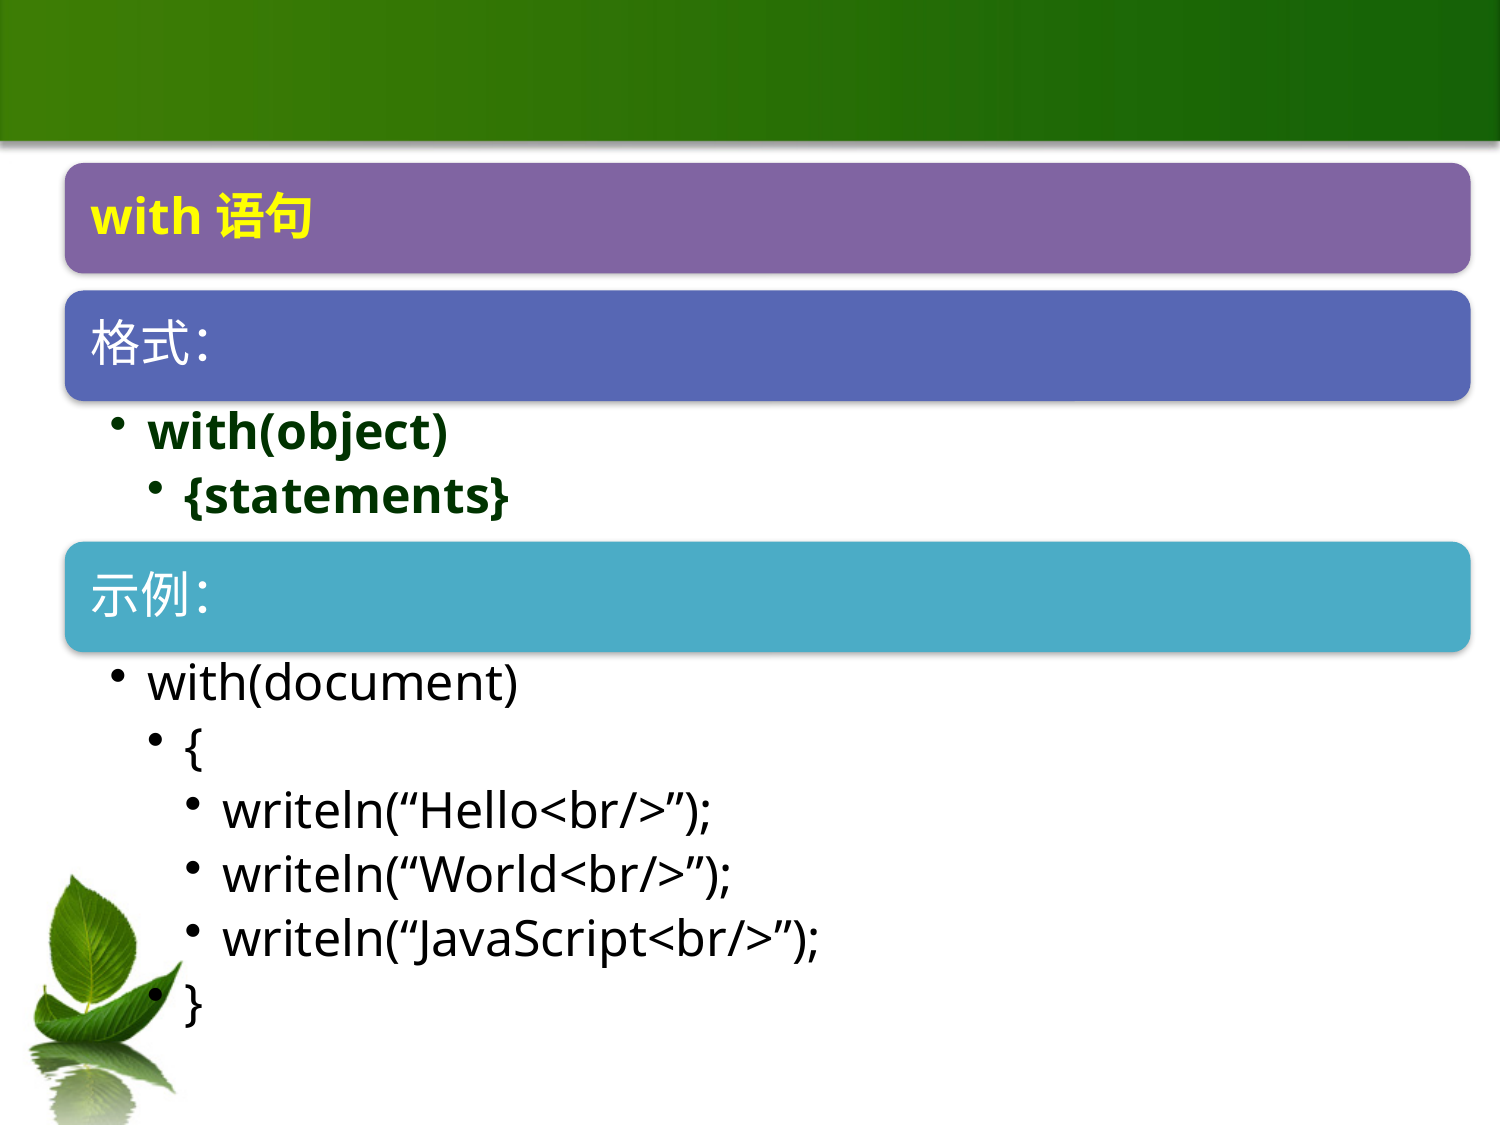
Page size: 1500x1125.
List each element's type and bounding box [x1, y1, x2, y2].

picture [0, 0, 1500, 1125]
text_box [64, 160, 1471, 1083]
